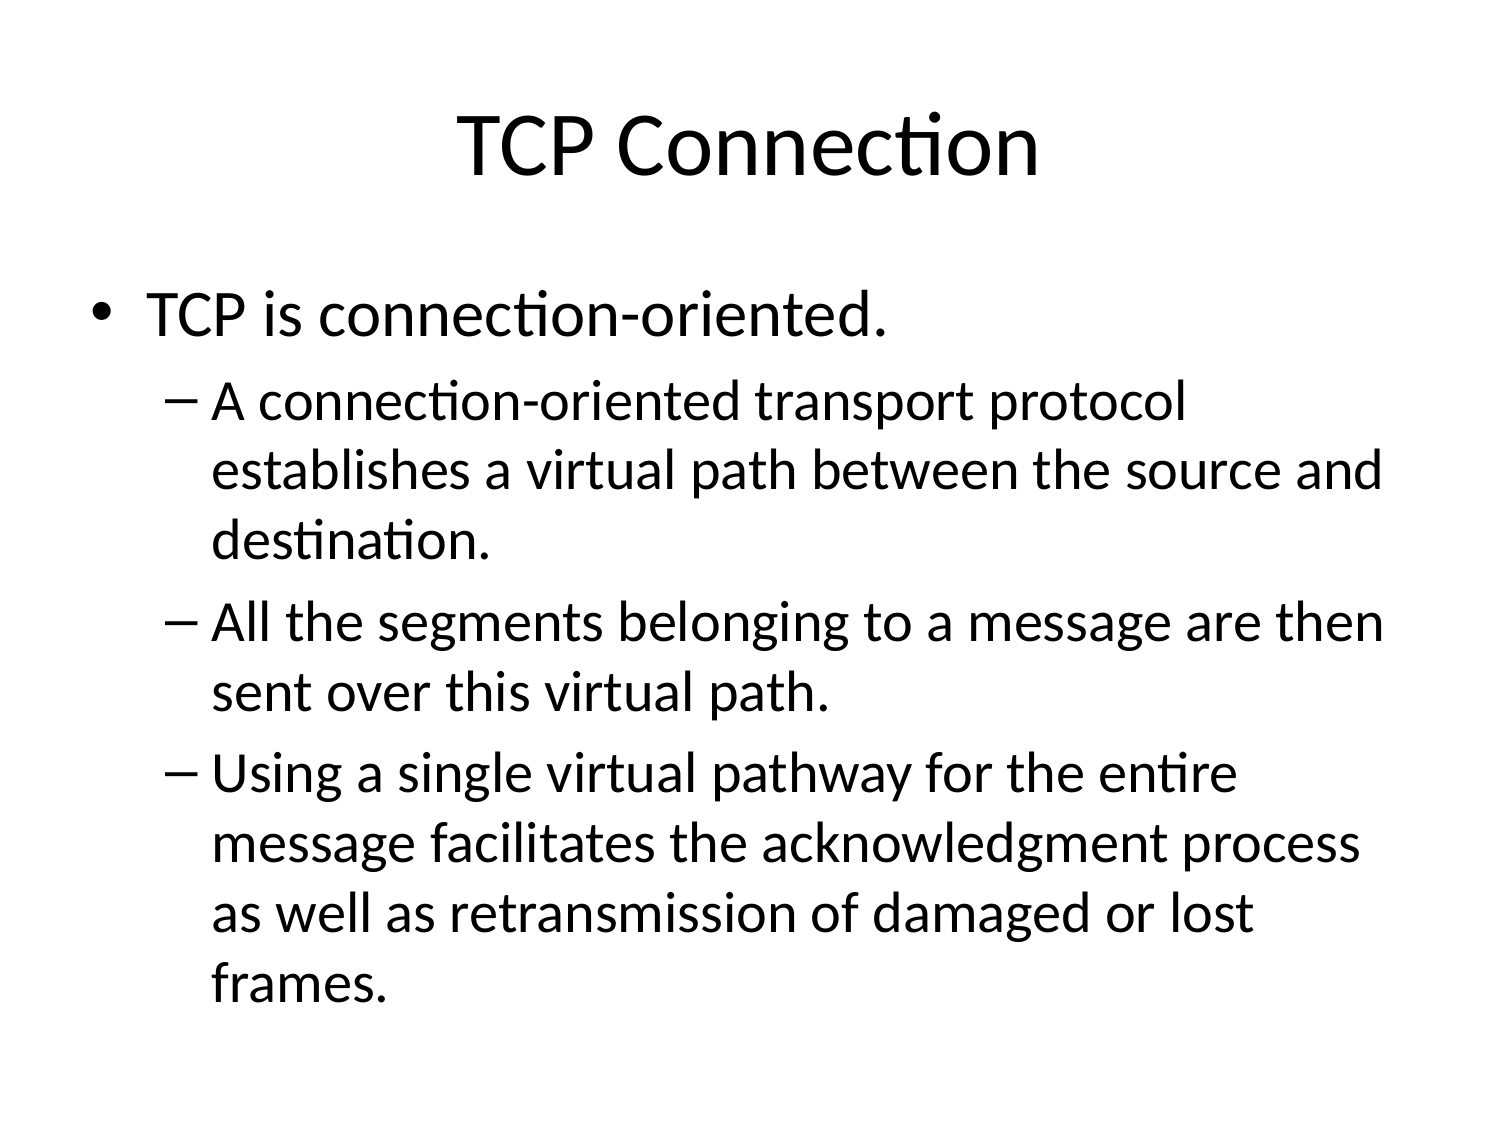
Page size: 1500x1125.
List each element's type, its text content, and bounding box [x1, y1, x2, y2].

title TCP Connection [75, 45, 1425, 233]
list TCP is connection-oriented. A connection-oriented transport protocol establishes a virtual path between the source and destination. All the segments belonging to a message are then sent over this virtual path. Using a single virtual pathway for the entire message facilitates the acknowledgment process as well as retransmission of damaged or lost frames. [75, 262, 1425, 1075]
